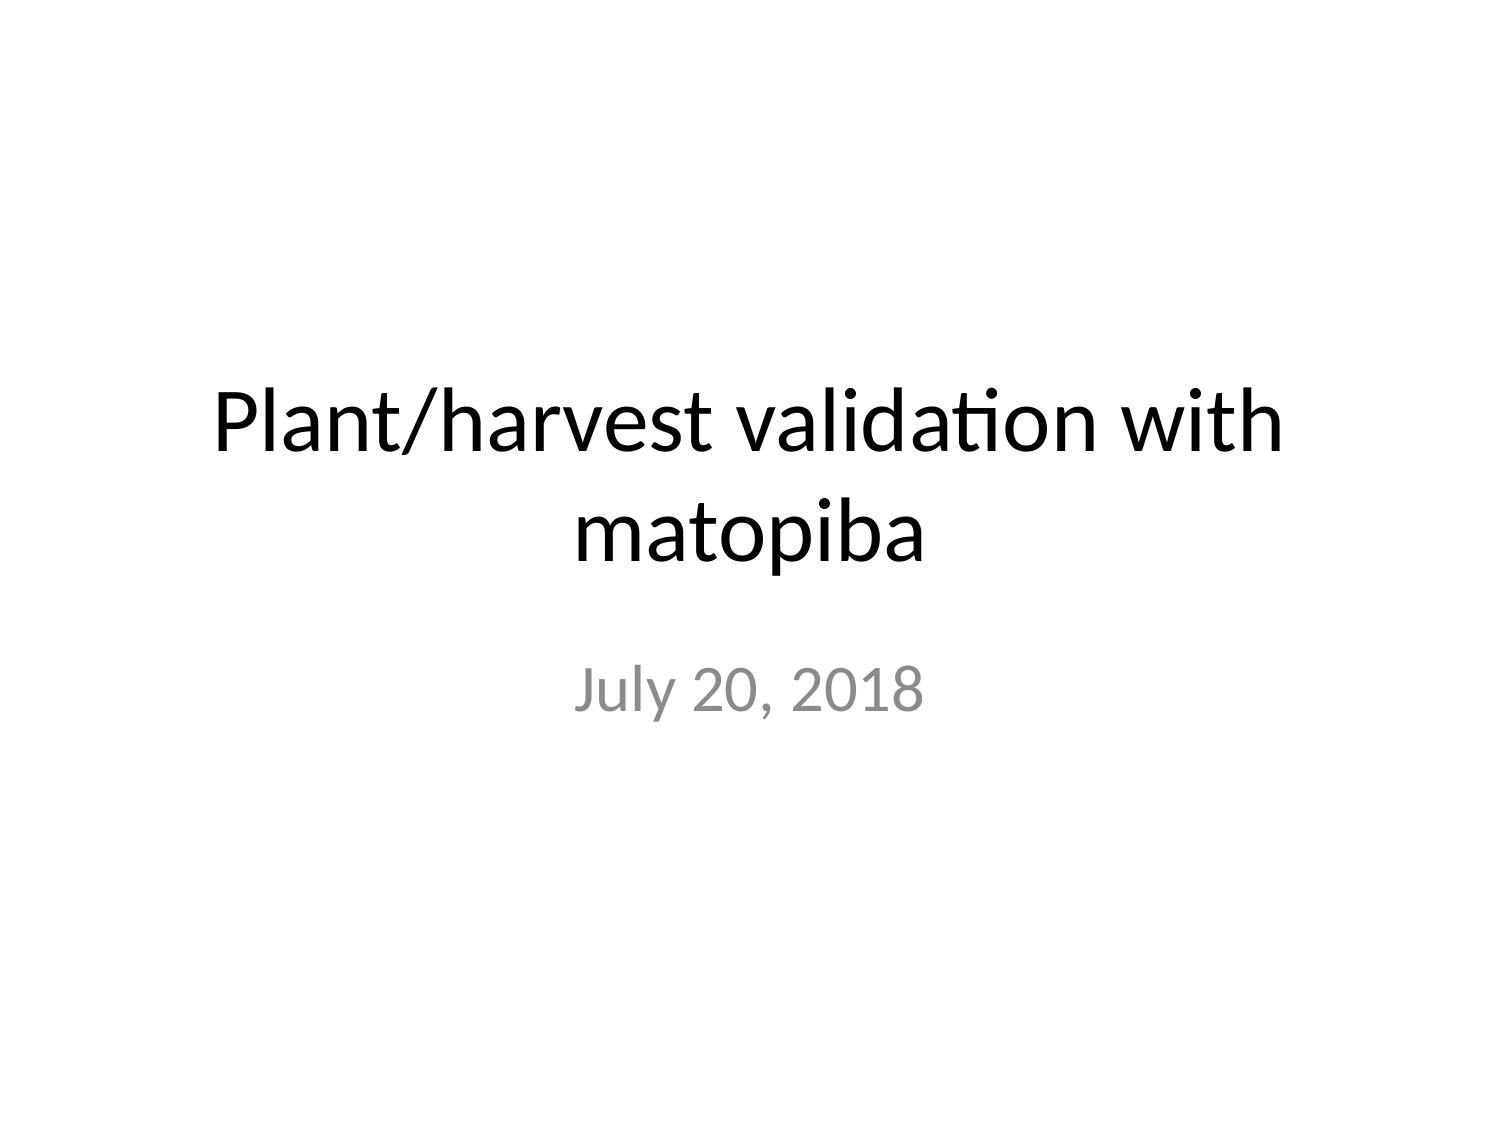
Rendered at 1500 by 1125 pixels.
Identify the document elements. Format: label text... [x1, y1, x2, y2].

title Plant/harvest validation with matopiba [112, 349, 1388, 591]
subtitle July 20, 2018 [225, 637, 1275, 925]
